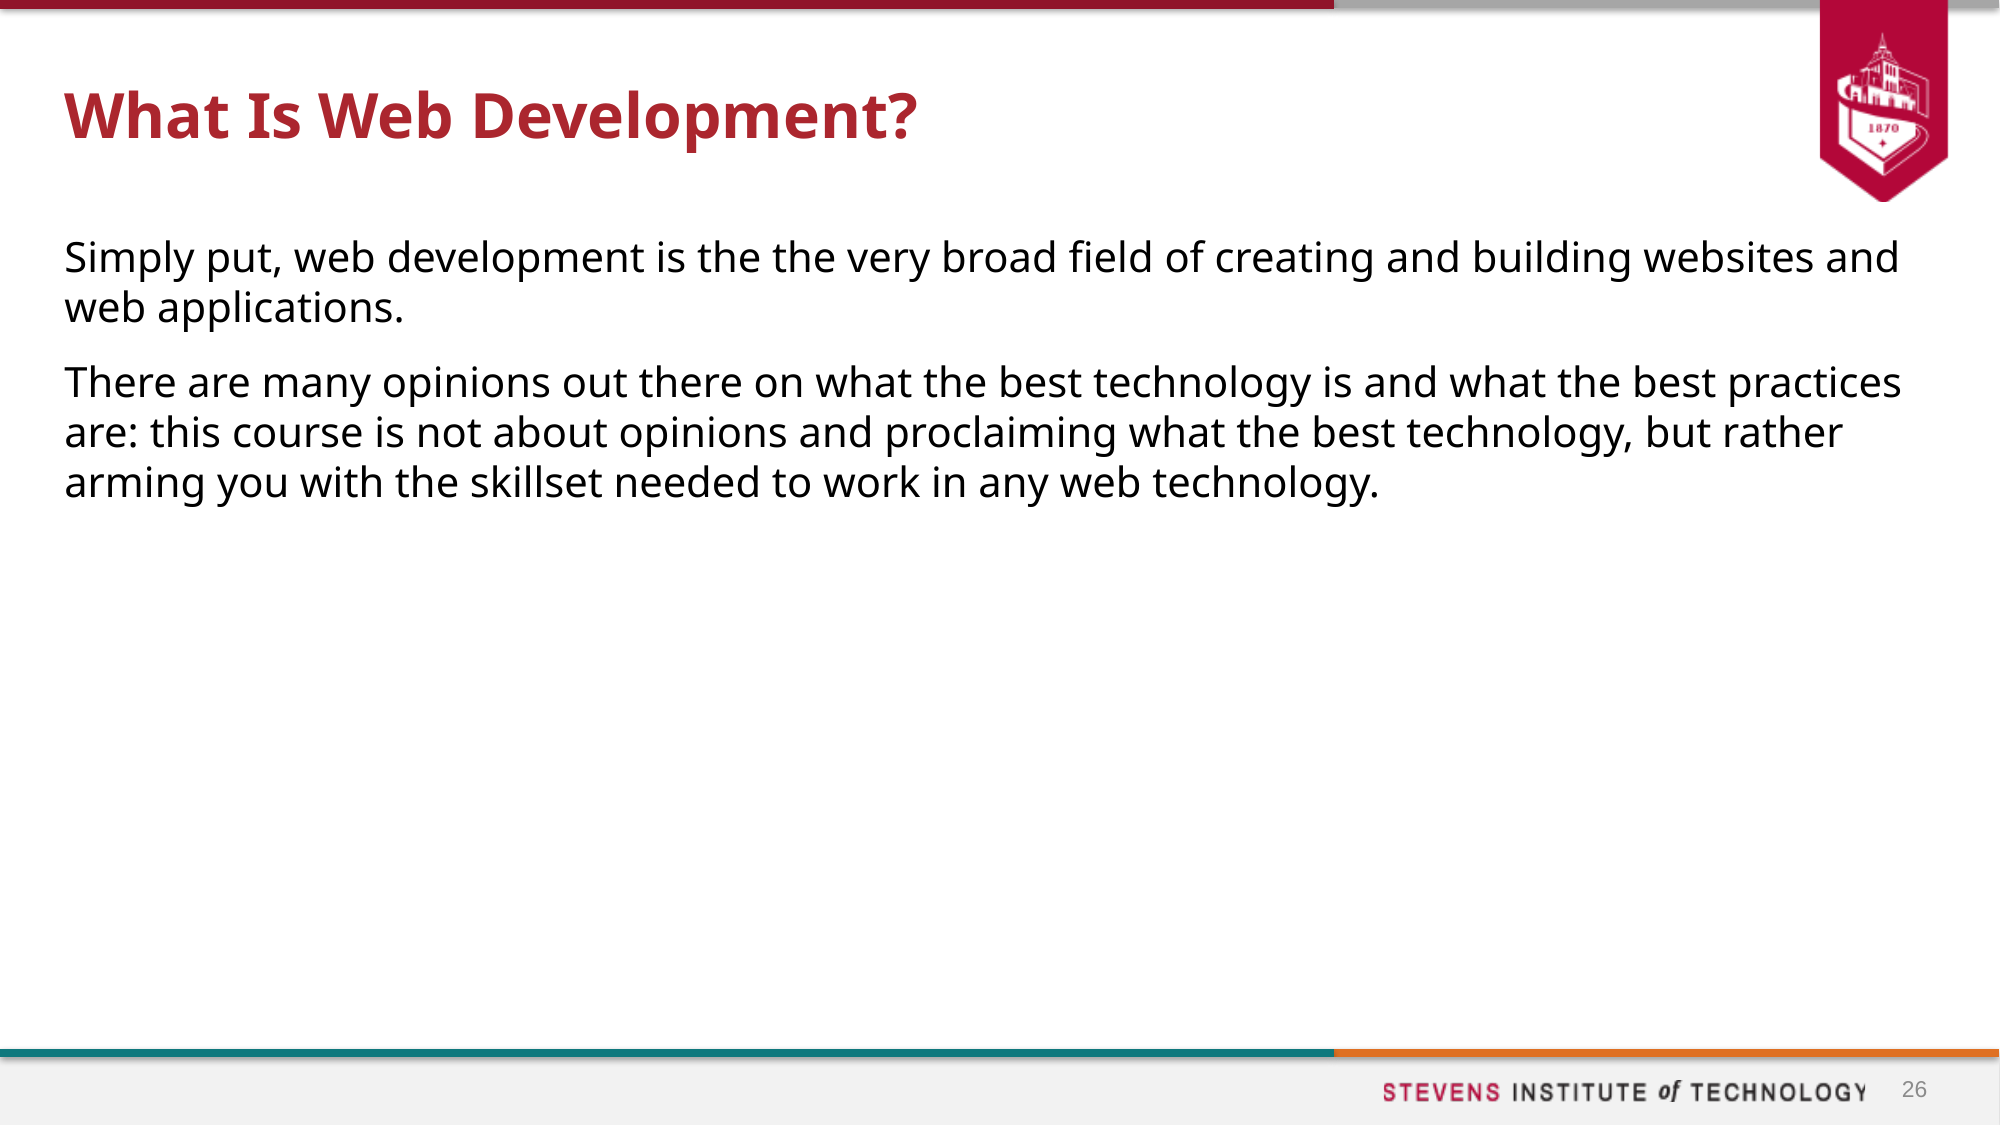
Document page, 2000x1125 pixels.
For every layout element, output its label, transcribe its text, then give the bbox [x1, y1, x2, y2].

slide_number 26 [1862, 1057, 1967, 1118]
title What Is Web Development? [49, 68, 1661, 157]
list Simply put, web development is the the very broad field of creating and building websites and web applications. There are many opinions out there on what the best technology is and what the best practices are: this course is not about opinions and proclaiming what the best technology, but rather arming you with the skillset needed to work in any web technology. [49, 223, 1951, 943]
